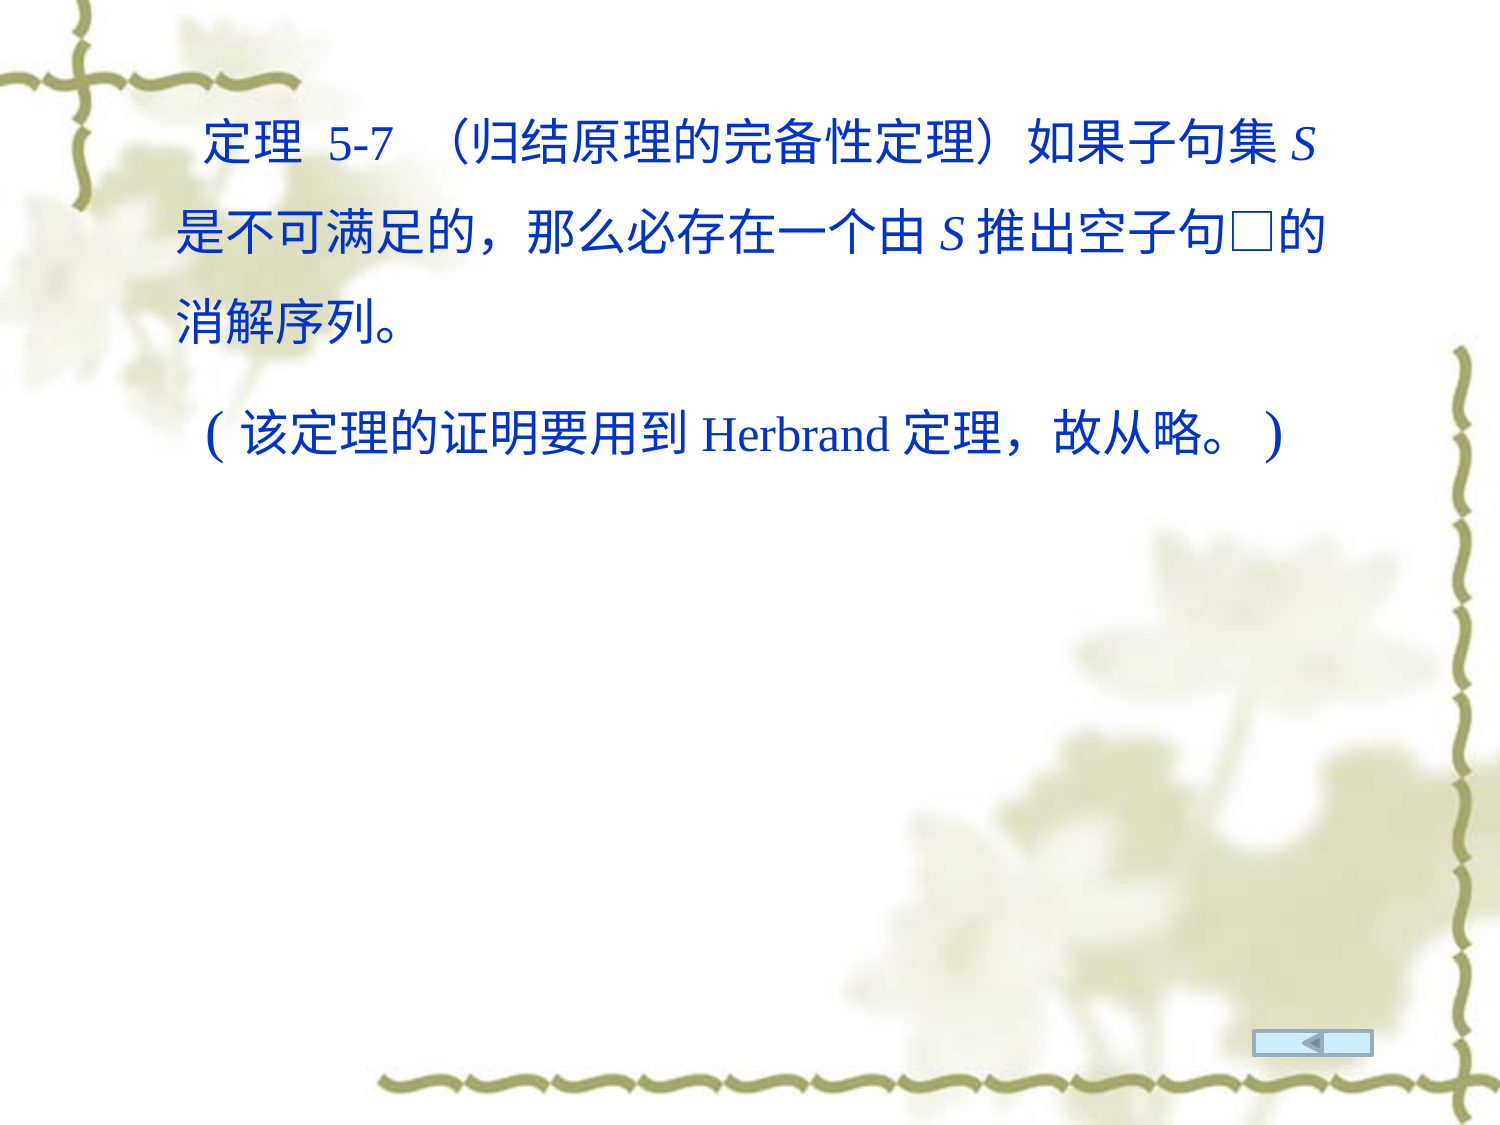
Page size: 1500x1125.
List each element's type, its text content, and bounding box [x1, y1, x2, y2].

text_box [1252, 1029, 1374, 1057]
list 定理 5-7 （归结原理的完备性定理）如果子句集S是不可满足的，那么必存在一个由S推出空子句□的消解序列。 (该定理的证明要用到Herbrand定理，故从略。) [103, 72, 1344, 900]
picture [0, 0, 1500, 1125]
